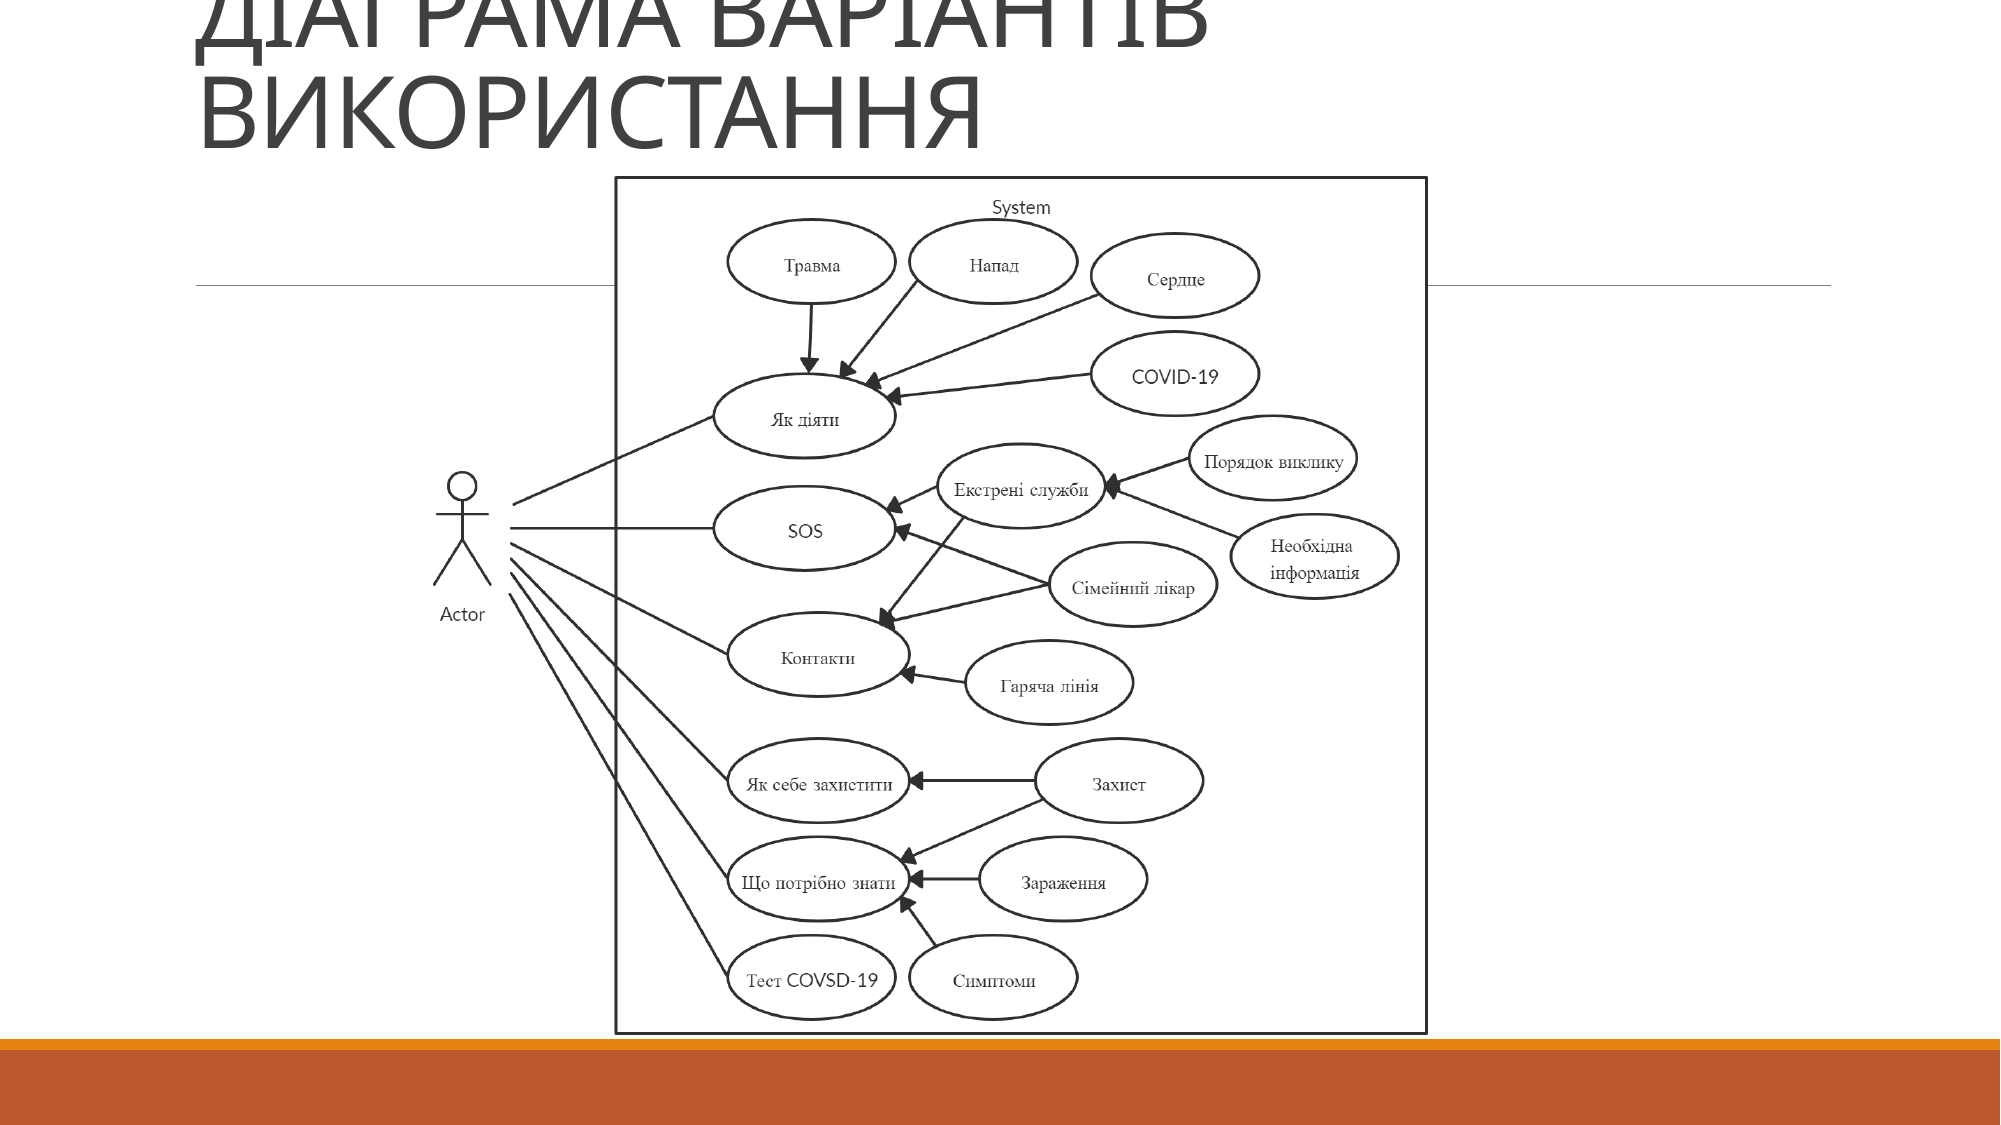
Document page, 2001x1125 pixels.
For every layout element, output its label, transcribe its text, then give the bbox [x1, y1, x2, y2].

picture [405, 149, 1456, 1061]
title ДІАГРАМА ВАРІАНТІВ ВИКОРИСТАННЯ [180, 47, 1830, 177]
